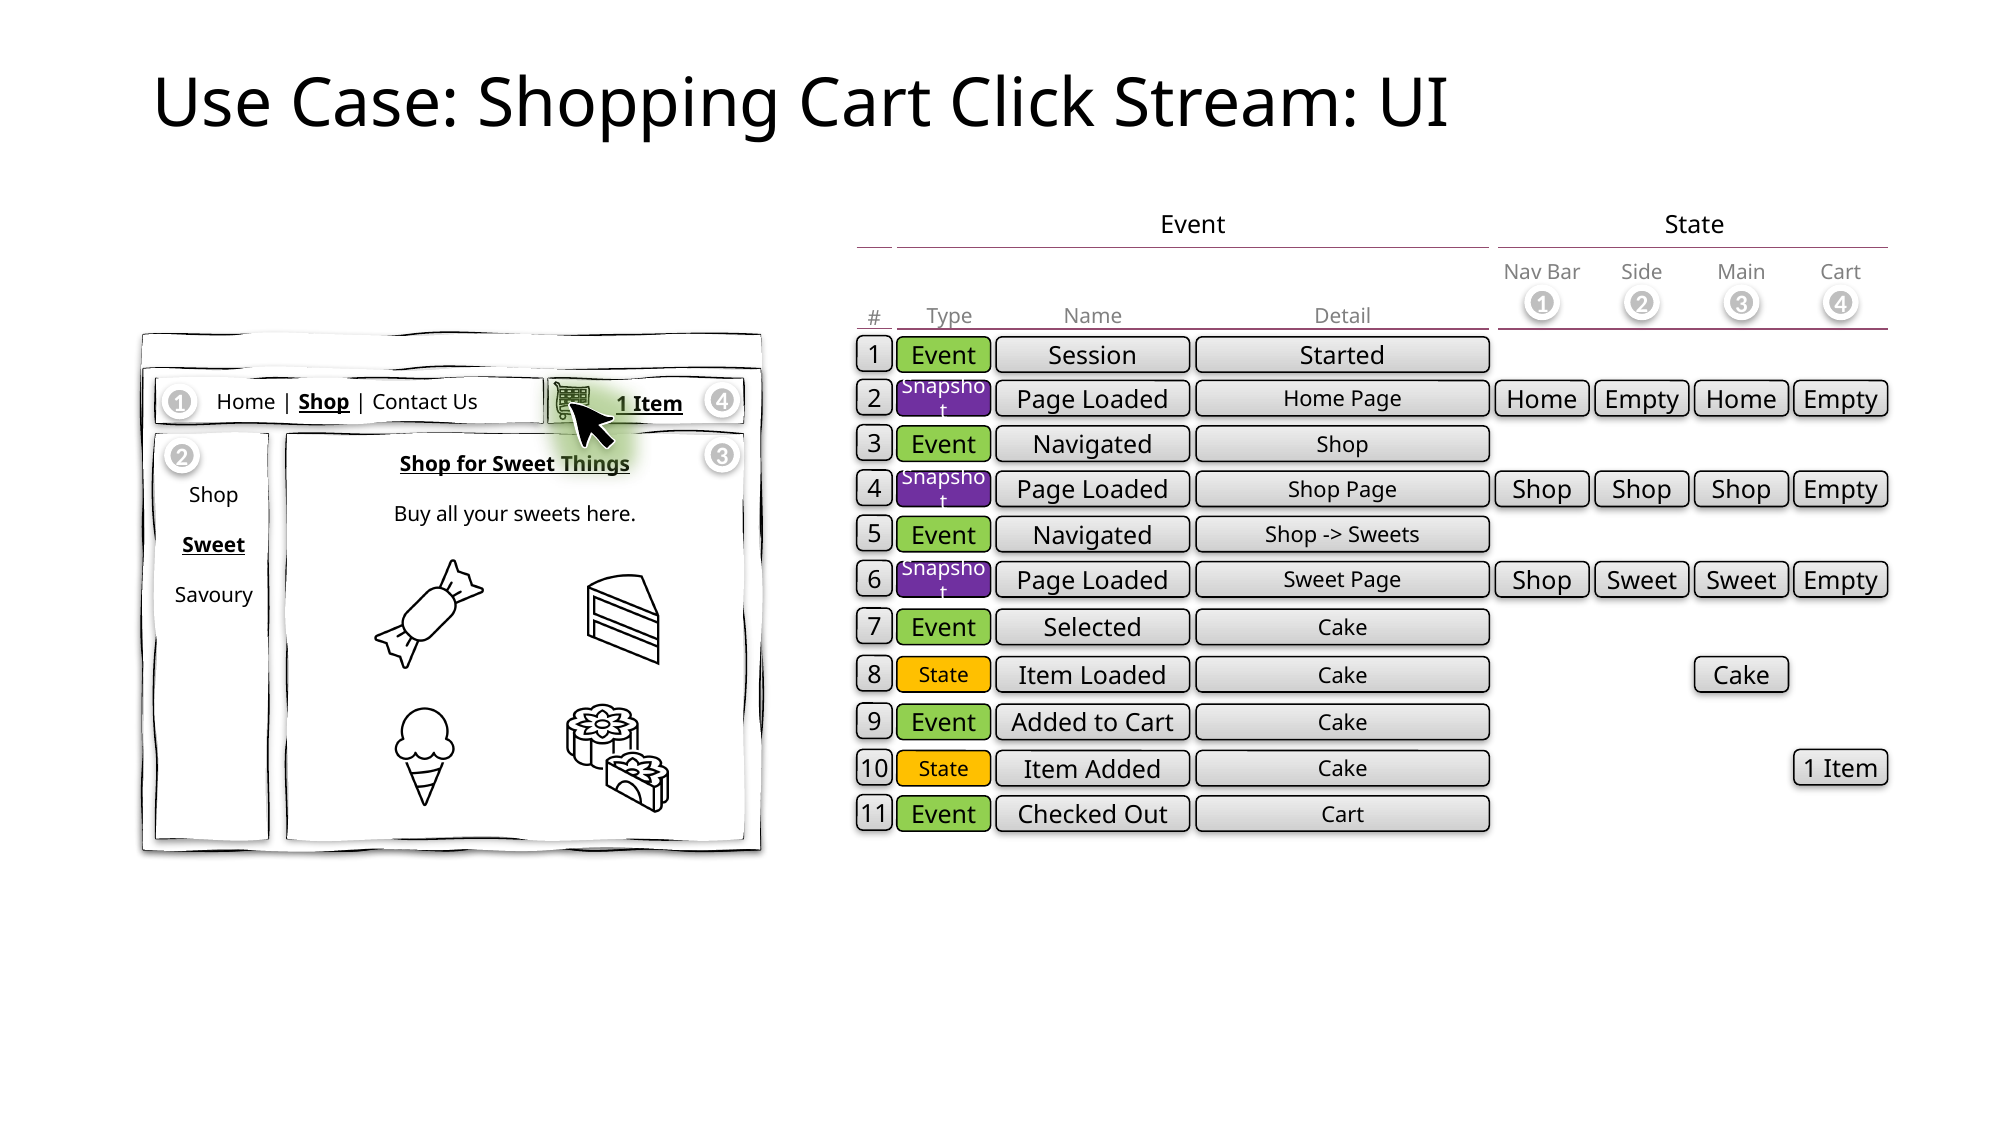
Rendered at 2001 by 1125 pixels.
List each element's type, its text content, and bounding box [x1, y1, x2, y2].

text_box 1 [855, 336, 893, 372]
text_box Cake [1195, 608, 1491, 646]
text_box Main [1717, 259, 1766, 285]
text_box Shop Page [1195, 470, 1491, 508]
text_box Shop -> Sweets [1195, 515, 1491, 553]
picture [371, 556, 487, 672]
text_box 4 [855, 469, 893, 507]
text_box State [1664, 208, 1725, 239]
text_box Cart [1820, 259, 1862, 285]
text_box Snapshot [894, 468, 993, 509]
picture [565, 562, 681, 678]
text_box 11 [855, 793, 893, 831]
text_box 3 [1723, 285, 1760, 321]
title Use Case: Shopping Cart Click Stream: UI [137, 59, 1863, 150]
text_box Type [926, 302, 973, 328]
text_box Shop [1494, 470, 1590, 508]
text_box Event [894, 606, 993, 647]
text_box 10 [855, 748, 893, 786]
text_box Detail [1314, 302, 1372, 328]
text_box Navigated [995, 425, 1191, 463]
text_box 7 [855, 607, 893, 645]
text_box Checked Out [995, 795, 1191, 832]
text_box Nav Bar [1503, 259, 1581, 285]
text_box Cake [1195, 655, 1491, 693]
text_box Selected [995, 608, 1191, 646]
text_box Page Loaded [995, 470, 1191, 508]
text_box Cake [1195, 749, 1491, 787]
text_box 4 [1822, 285, 1859, 321]
text_box Started [1195, 336, 1491, 373]
text_box Home [1494, 379, 1590, 417]
text_box 1 [1524, 285, 1561, 321]
text_box Sweet Page [1195, 560, 1491, 598]
text_box Shop [1195, 425, 1491, 463]
text_box Item Loaded [995, 655, 1191, 693]
text_box Empty [1793, 560, 1889, 598]
text_box 9 [855, 702, 893, 740]
text_box 6 [855, 559, 893, 597]
text_box 2 [1624, 285, 1660, 321]
text_box Shop [1594, 470, 1690, 508]
text_box Item Added [995, 749, 1191, 787]
text_box 1 Item [1793, 748, 1889, 786]
text_box Page Loaded [995, 560, 1191, 598]
text_box Event [894, 423, 993, 464]
text_box Event [894, 514, 993, 554]
text_box 5 [855, 514, 893, 552]
text_box 2 [855, 378, 893, 416]
text_box Shop [1693, 470, 1790, 508]
text_box Event [895, 336, 992, 375]
text_box Added to Cart [995, 703, 1191, 741]
text_box Home Page [1195, 379, 1491, 417]
text_box 8 [855, 654, 893, 692]
text_box Empty [1793, 379, 1889, 417]
text_box # [867, 304, 882, 327]
text_box Home [1693, 379, 1790, 417]
text_box Event [1160, 208, 1226, 239]
text_box Page Loaded [995, 379, 1191, 417]
text_box Side [1621, 259, 1663, 285]
text_box Session [995, 337, 1191, 373]
text_box Snapshot [895, 378, 992, 418]
text_box Shop [1494, 560, 1590, 598]
text_box Empty [1793, 470, 1889, 508]
text_box State [894, 654, 993, 695]
text_box Cake [1693, 655, 1790, 693]
text_box Sweet [1693, 560, 1790, 598]
text_box Navigated [995, 515, 1191, 553]
text_box Cake [1195, 703, 1491, 741]
picture [560, 699, 676, 815]
text_box Name [1063, 302, 1123, 328]
text_box Sweet [1594, 560, 1690, 598]
text_box Cart [1195, 795, 1491, 832]
text_box Event [894, 793, 993, 834]
text_box Event [894, 702, 993, 742]
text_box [143, 334, 761, 850]
text_box State [894, 748, 993, 789]
text_box Empty [1594, 379, 1690, 417]
text_box 3 [855, 423, 893, 461]
text_box Snapshot [894, 559, 993, 600]
picture [366, 699, 482, 815]
